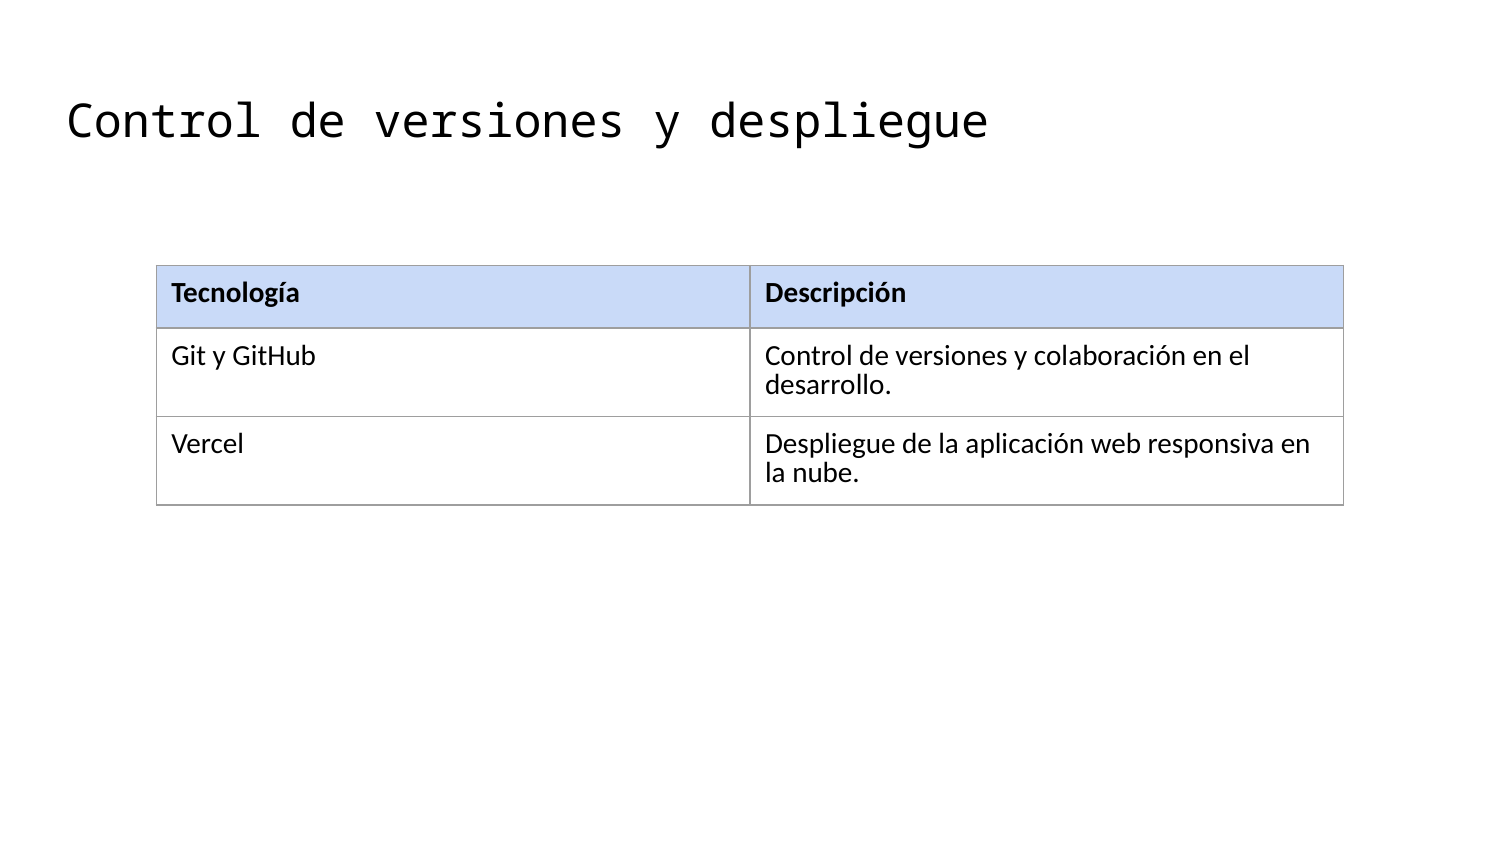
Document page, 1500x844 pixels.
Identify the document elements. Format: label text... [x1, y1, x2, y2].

table_header Descripción [751, 266, 1343, 327]
table_cell Despliegue de la aplicación web responsiva en la nube. [751, 417, 1343, 504]
title Control de versiones y despliegue [51, 72, 1449, 167]
table_cell Control de versiones y colaboración en el desarrollo. [751, 329, 1343, 416]
table_cell Git y GitHub [157, 329, 749, 416]
table_header Tecnología [157, 266, 749, 327]
table_cell Vercel [157, 417, 749, 504]
